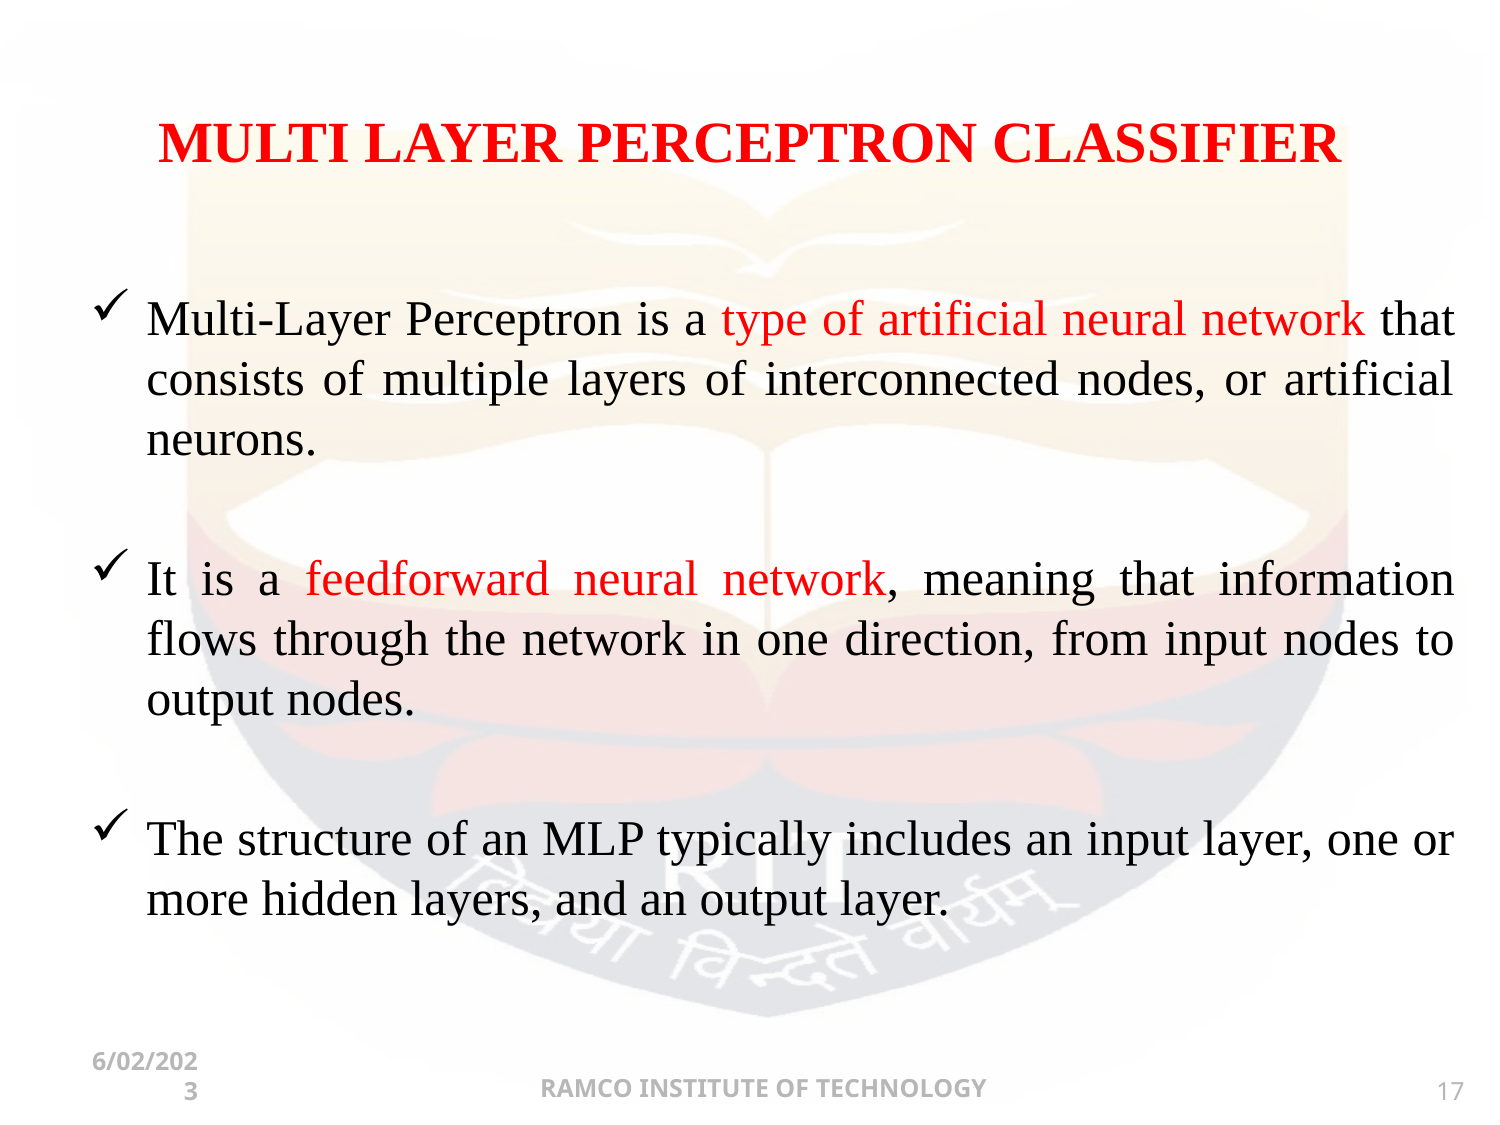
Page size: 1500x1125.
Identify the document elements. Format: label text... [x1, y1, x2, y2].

title MULTI LAYER PERCEPTRON CLASSIFIER [75, 45, 1425, 208]
text_box RAMCO INSTITUTE OF TECHNOLOGY [525, 1031, 1141, 1110]
text_box 6/02/2023 [64, 1034, 213, 1113]
list Multi-Layer Perceptron is a type of artificial neural network that consists of multiple layers of interconnected nodes, or artificial neurons. It is a feedforward neural network, meaning that information flows through the network in one direction, from input nodes to output nodes. The structure of an MLP typically includes an input layer, one or more hidden layers, and an output layer. [75, 208, 1471, 946]
text_box 17 [1412, 1034, 1488, 1113]
